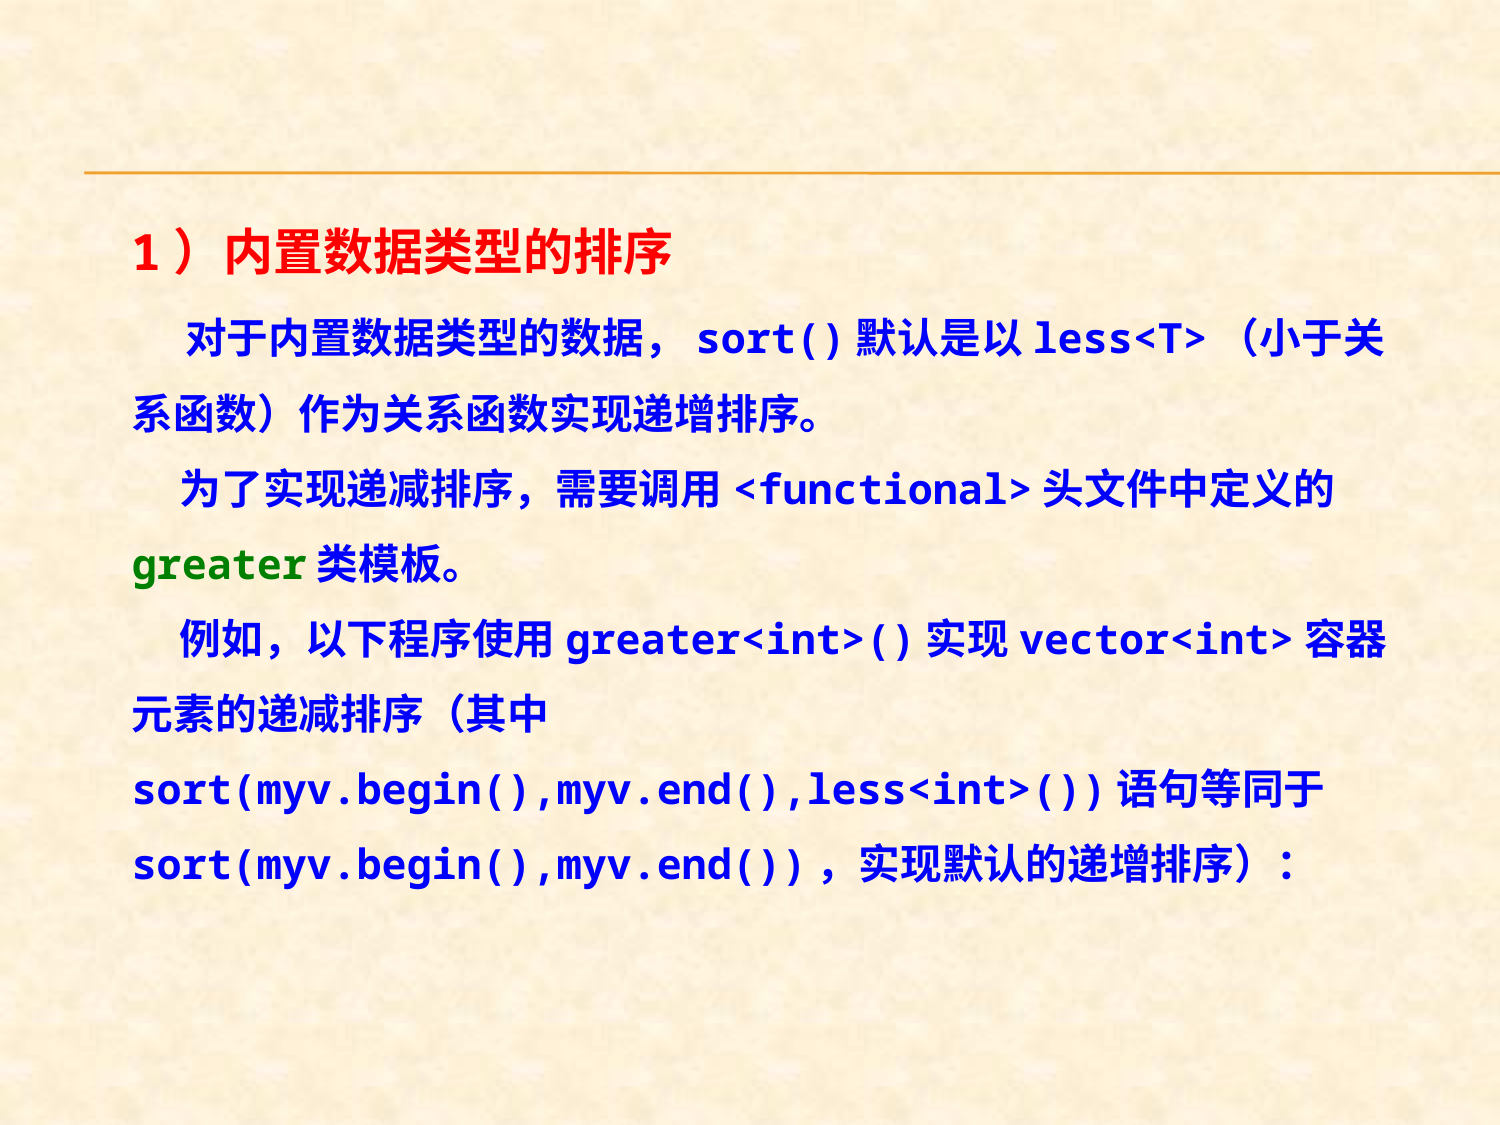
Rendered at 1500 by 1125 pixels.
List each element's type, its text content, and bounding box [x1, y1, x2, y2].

picture [0, 0, 1500, 1125]
text_box 1）内置数据类型的排序 对于内置数据类型的数据，sort()默认是以less<T>（小于关系函数）作为关系函数实现递增排序。 为了实现递减排序，需要调用<functional>头文件中定义的greater类模板。 例如，以下程序使用greater<int>()实现vector<int>容器元素的递减排序（其中sort(myv.begin(),myv.end(),less<int>())语句等同于sort(myv.begin(),myv.end())，实现默认的递增排序）： [117, 182, 1418, 895]
